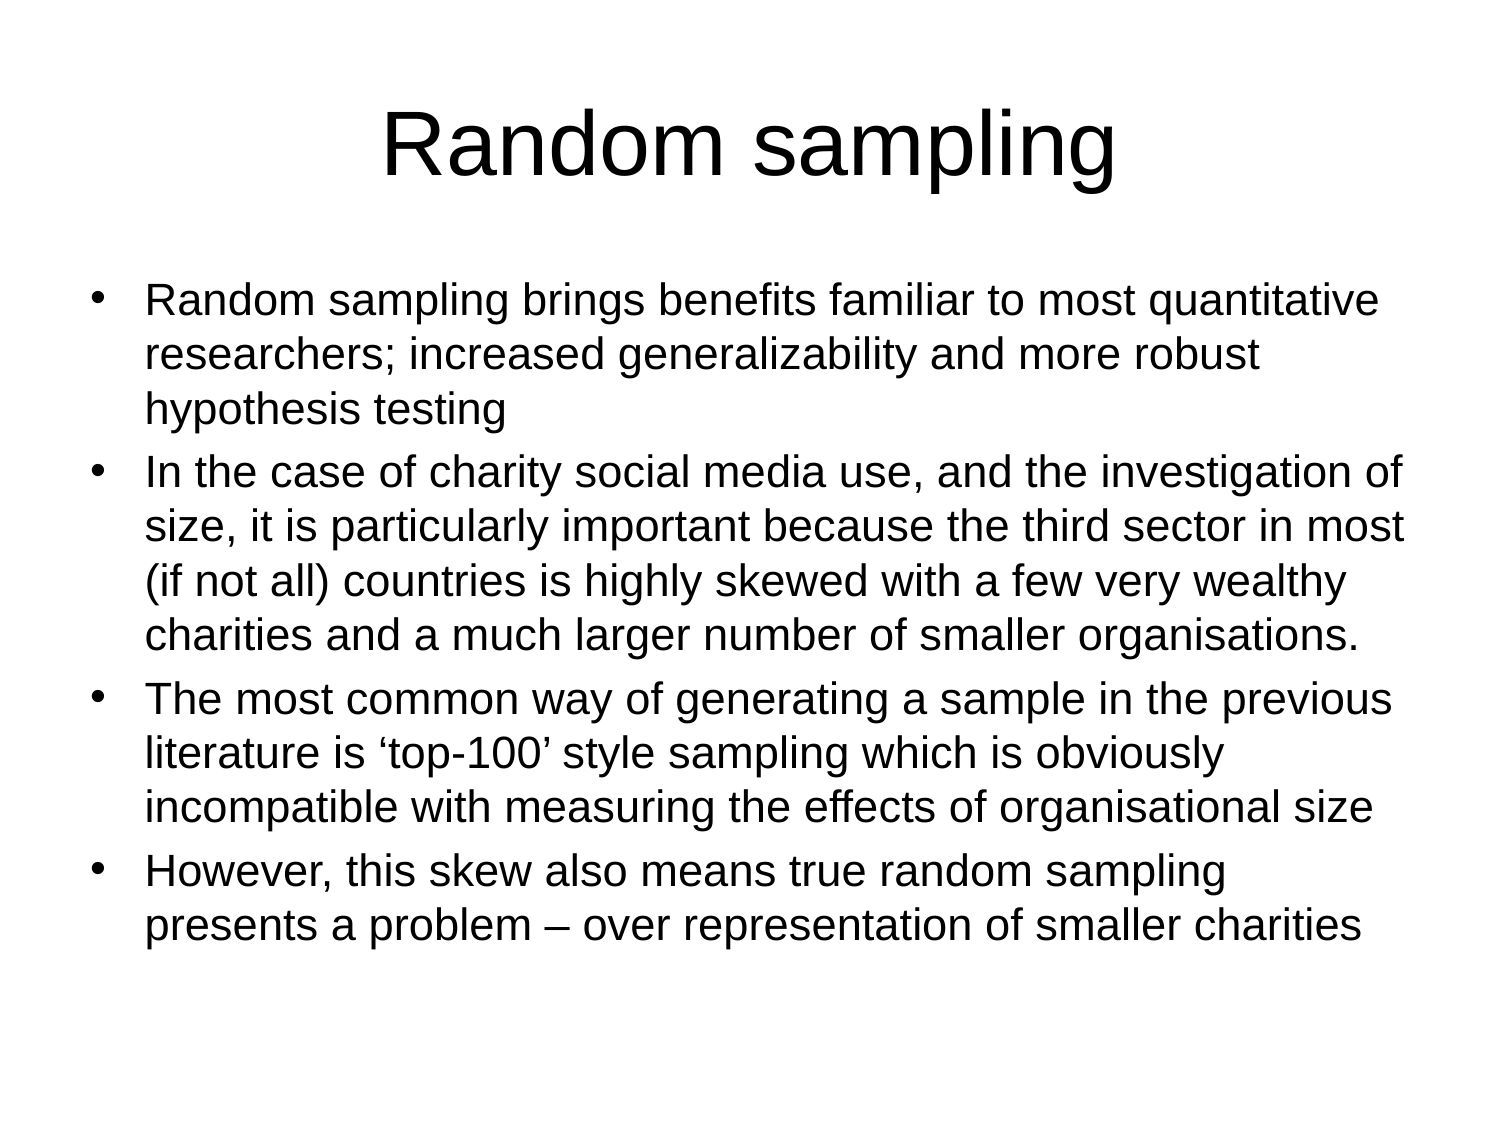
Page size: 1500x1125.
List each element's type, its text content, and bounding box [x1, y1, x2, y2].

title Random sampling [75, 45, 1425, 233]
list Random sampling brings benefits familiar to most quantitative researchers; increased generalizability and more robust hypothesis testing In the case of charity social media use, and the investigation of size, it is particularly important because the third sector in most (if not all) countries is highly skewed with a few very wealthy charities and a much larger number of smaller organisations. The most common way of generating a sample in the previous literature is ‘top-100’ style sampling which is obviously incompatible with measuring the effects of organisational size However, this skew also means true random sampling presents a problem – over representation of smaller charities [75, 262, 1425, 1063]
